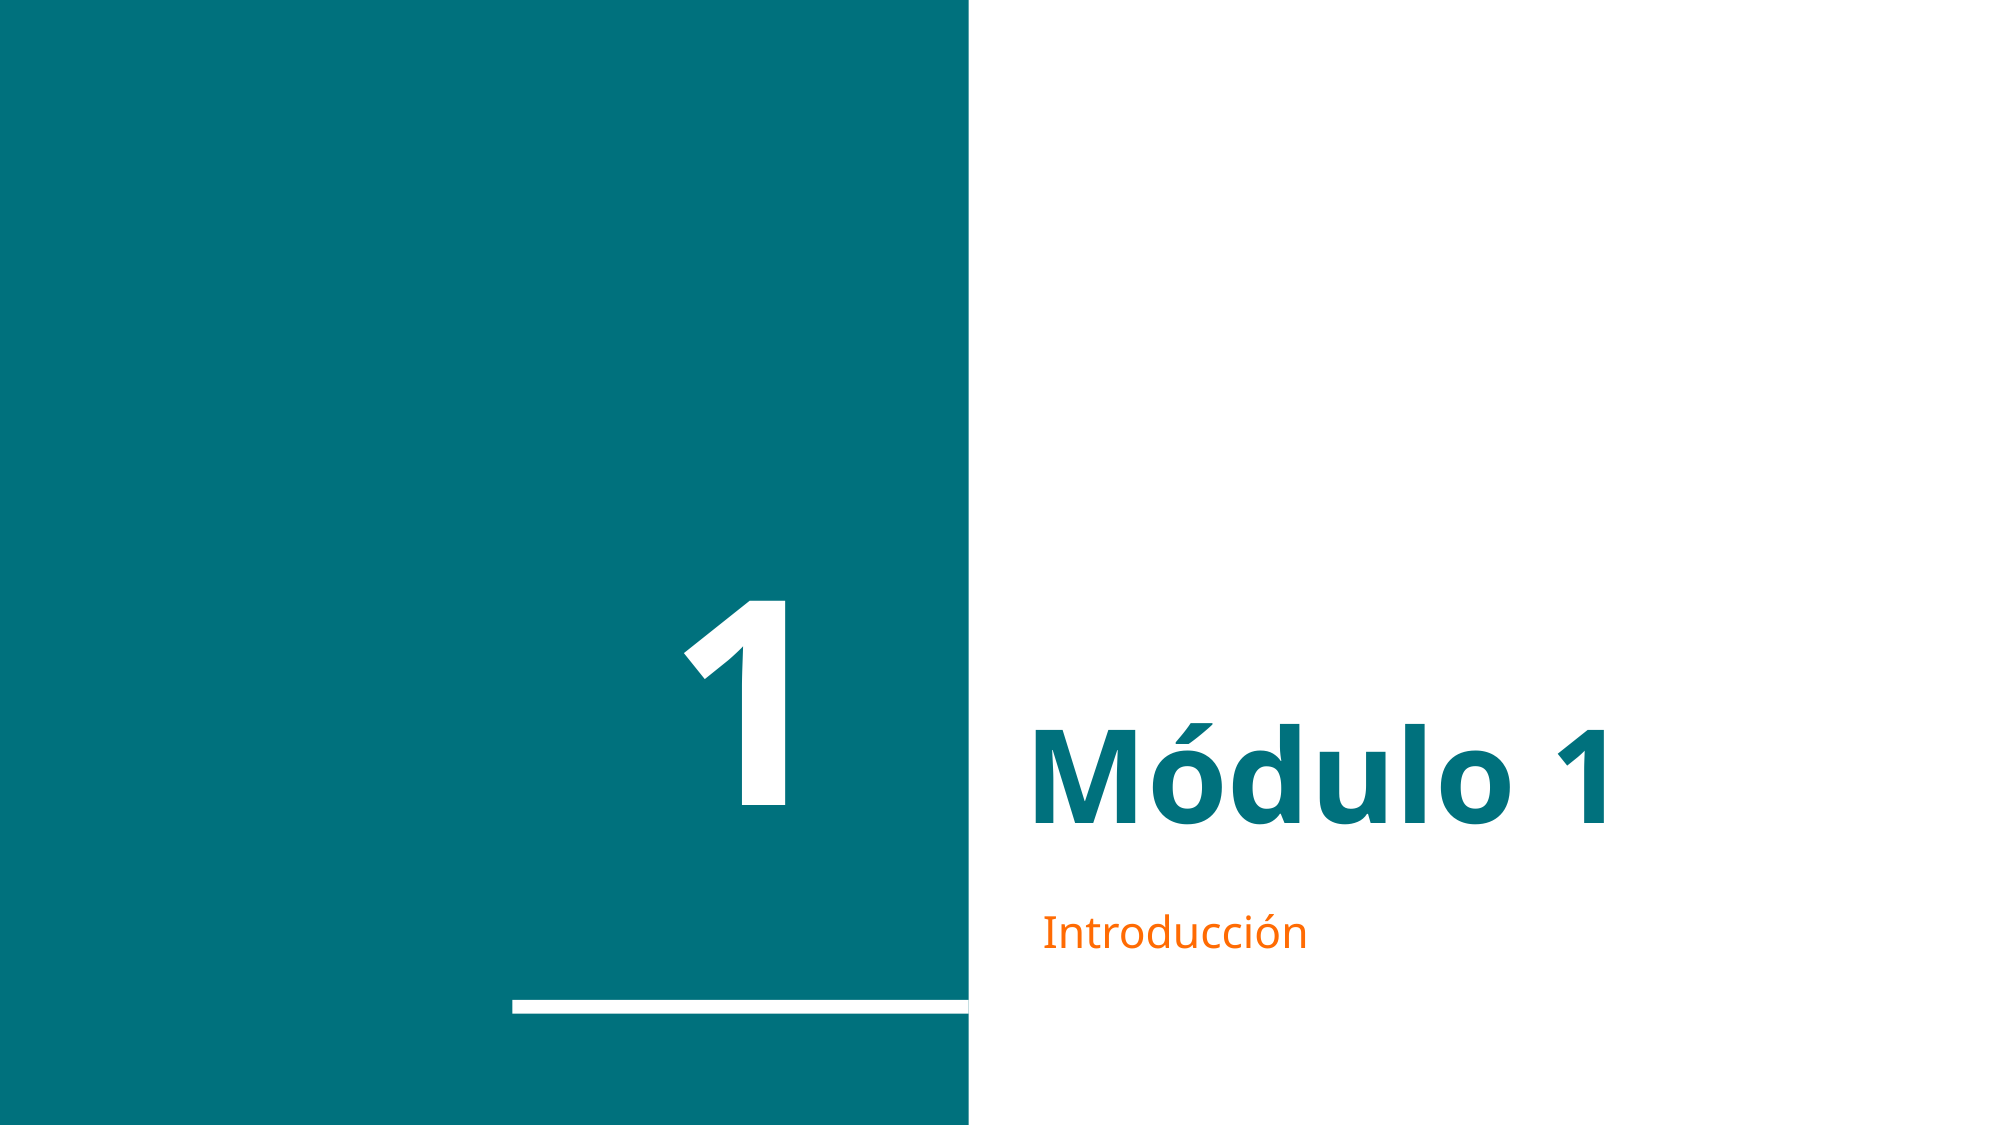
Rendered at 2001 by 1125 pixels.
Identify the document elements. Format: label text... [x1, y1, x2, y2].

title 1 [480, 558, 1018, 825]
title Módulo 1 [1009, 540, 1844, 866]
subtitle Introducción [1009, 888, 1634, 1038]
